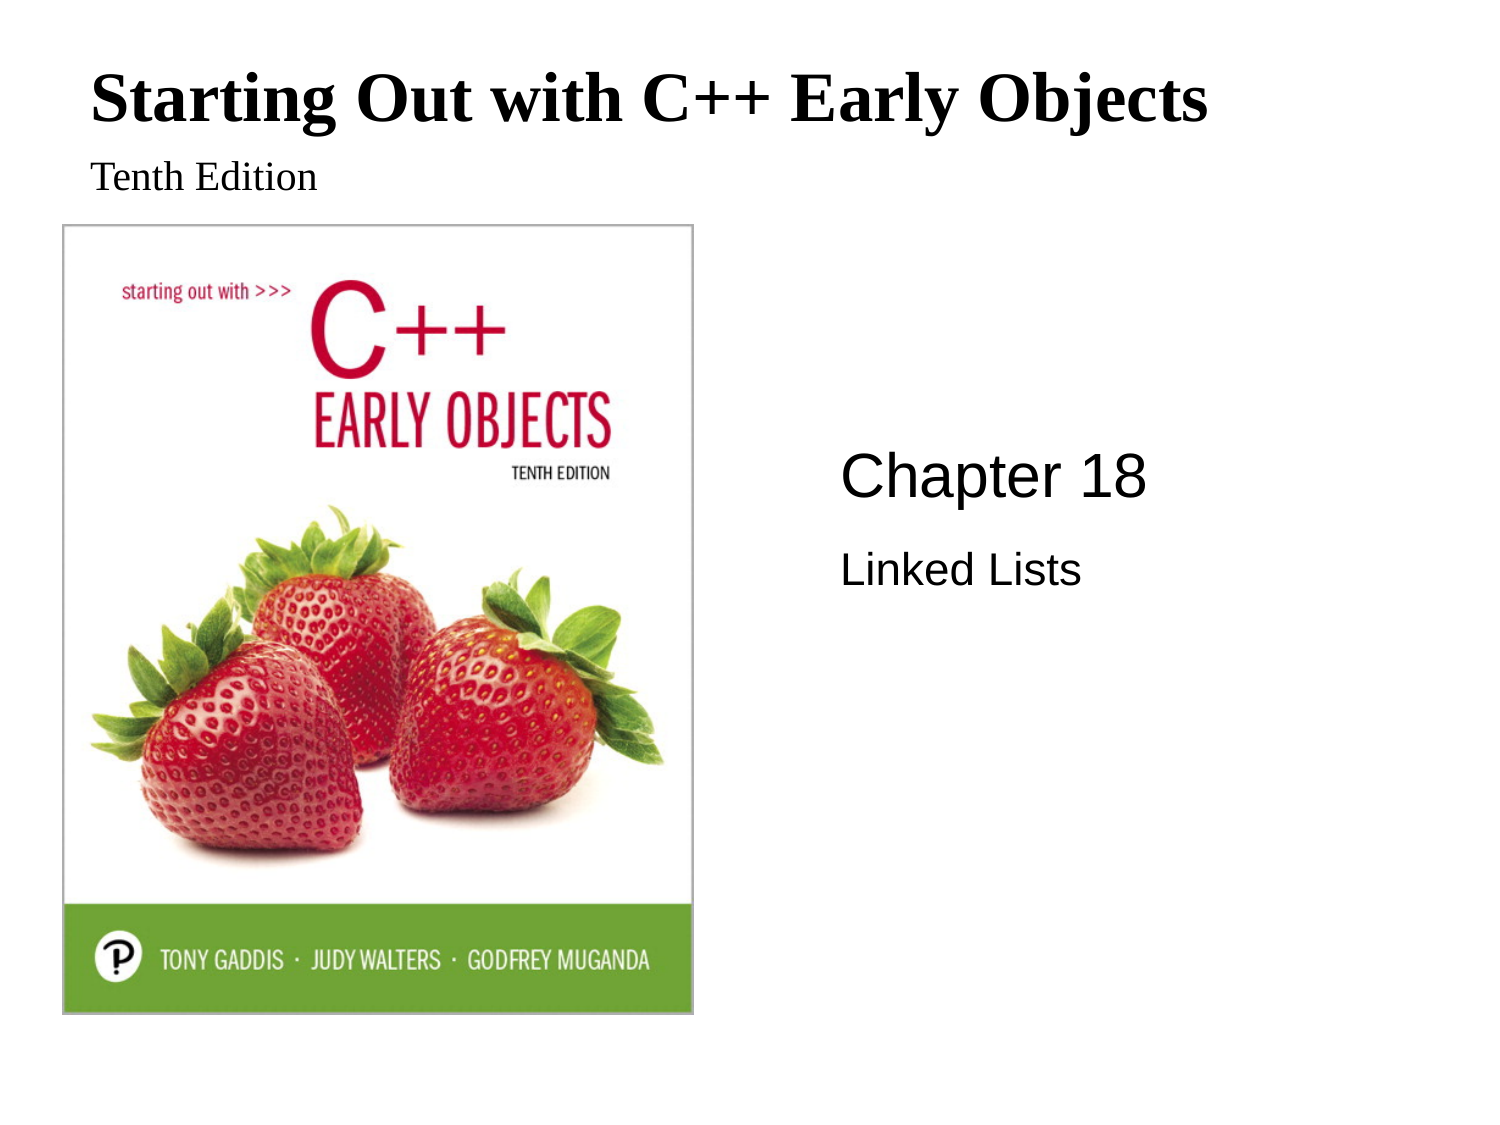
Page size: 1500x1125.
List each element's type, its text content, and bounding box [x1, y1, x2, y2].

list Tenth Edition [75, 133, 1425, 213]
title Starting Out with C++ Early Objects [75, 35, 1425, 133]
picture [62, 224, 694, 1015]
list Linked Lists [825, 525, 1425, 1005]
list Chapter 18 [825, 262, 1425, 525]
